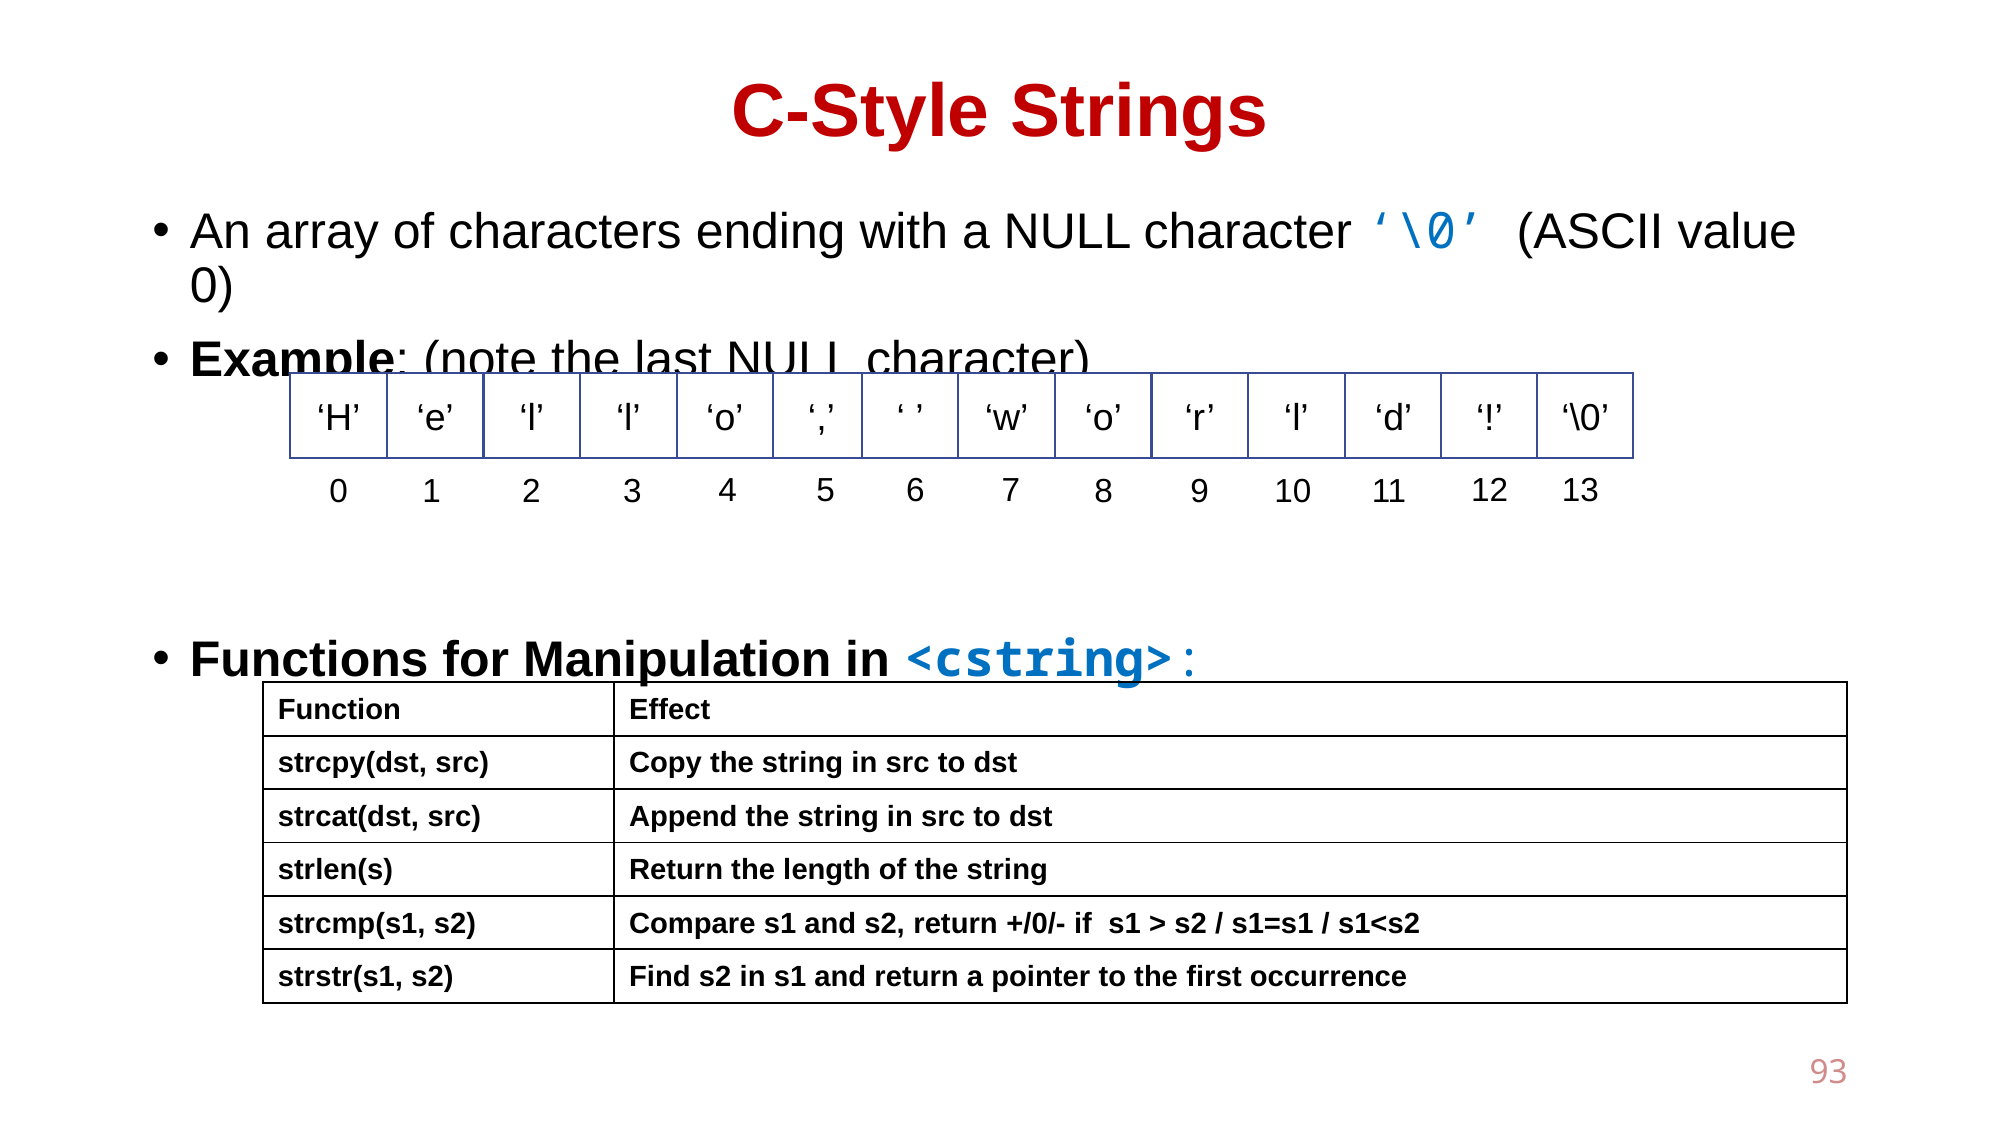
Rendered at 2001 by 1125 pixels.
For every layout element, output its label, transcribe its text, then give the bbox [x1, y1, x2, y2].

table_cell strstr(s1, s2) [264, 950, 613, 1002]
table_cell Find s2 in s1 and return a pointer to the first occurrence [615, 950, 1846, 1002]
table_header Effect [615, 683, 1846, 735]
title C-Style Strings [137, 59, 1863, 166]
table_cell strcpy(dst, src) [264, 737, 613, 788]
table_cell Append the string in src to dst [615, 790, 1846, 842]
table_cell strcmp(s1, s2) [264, 897, 613, 948]
table_cell strcat(dst, src) [264, 790, 613, 842]
table_cell Return the length of the string [615, 843, 1846, 895]
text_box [290, 372, 1634, 518]
list An array of characters ending with a NULL character ‘\0’ (ASCII value 0) Example: (note the last NULL character) Functions for Manipulation in <cstring>: [137, 197, 1863, 1025]
table_cell strlen(s) [264, 843, 613, 895]
table_cell Compare s1 and s2, return +/0/- if s1 > s2 / s1=s1 / s1<s2 [615, 897, 1846, 948]
slide_number 93 [1412, 1042, 1863, 1103]
table_cell Copy the string in src to dst [615, 737, 1846, 788]
table_header Function [264, 683, 613, 735]
